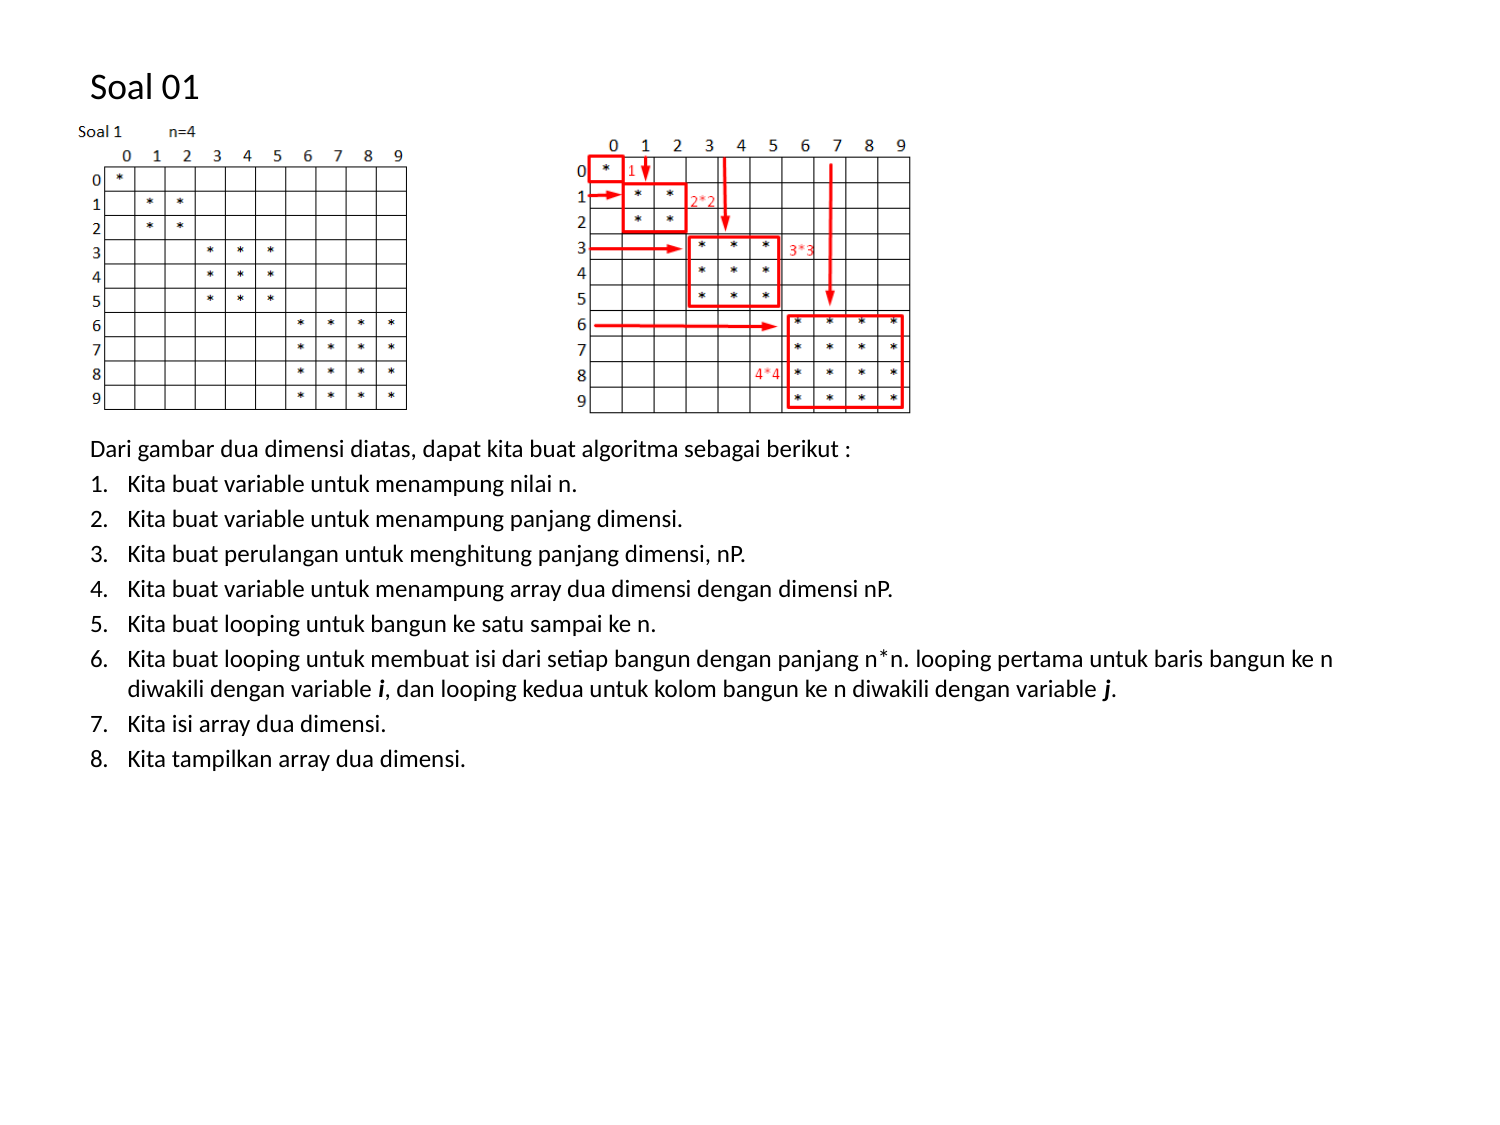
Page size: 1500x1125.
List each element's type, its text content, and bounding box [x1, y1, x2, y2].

list Dari gambar dua dimensi diatas, dapat kita buat algoritma sebagai berikut : Kita buat variable untuk menampung nilai n. Kita buat variable untuk menampung panjang dimensi. Kita buat perulangan untuk menghitung panjang dimensi, nP. Kita buat variable untuk menampung array dua dimensi dengan dimensi nP. Kita buat looping untuk bangun ke satu sampai ke n. Kita buat looping untuk membuat isi dari setiap bangun dengan panjang n*n. looping pertama untuk baris bangun ke n diwakili dengan variable i, dan looping kedua untuk kolom bangun ke n diwakili dengan variable j. Kita isi array dua dimensi. Kita tampilkan array dua dimensi. [75, 425, 1425, 1005]
title Soal 01 [75, 45, 1425, 125]
picture [74, 124, 413, 412]
picture [562, 129, 938, 426]
